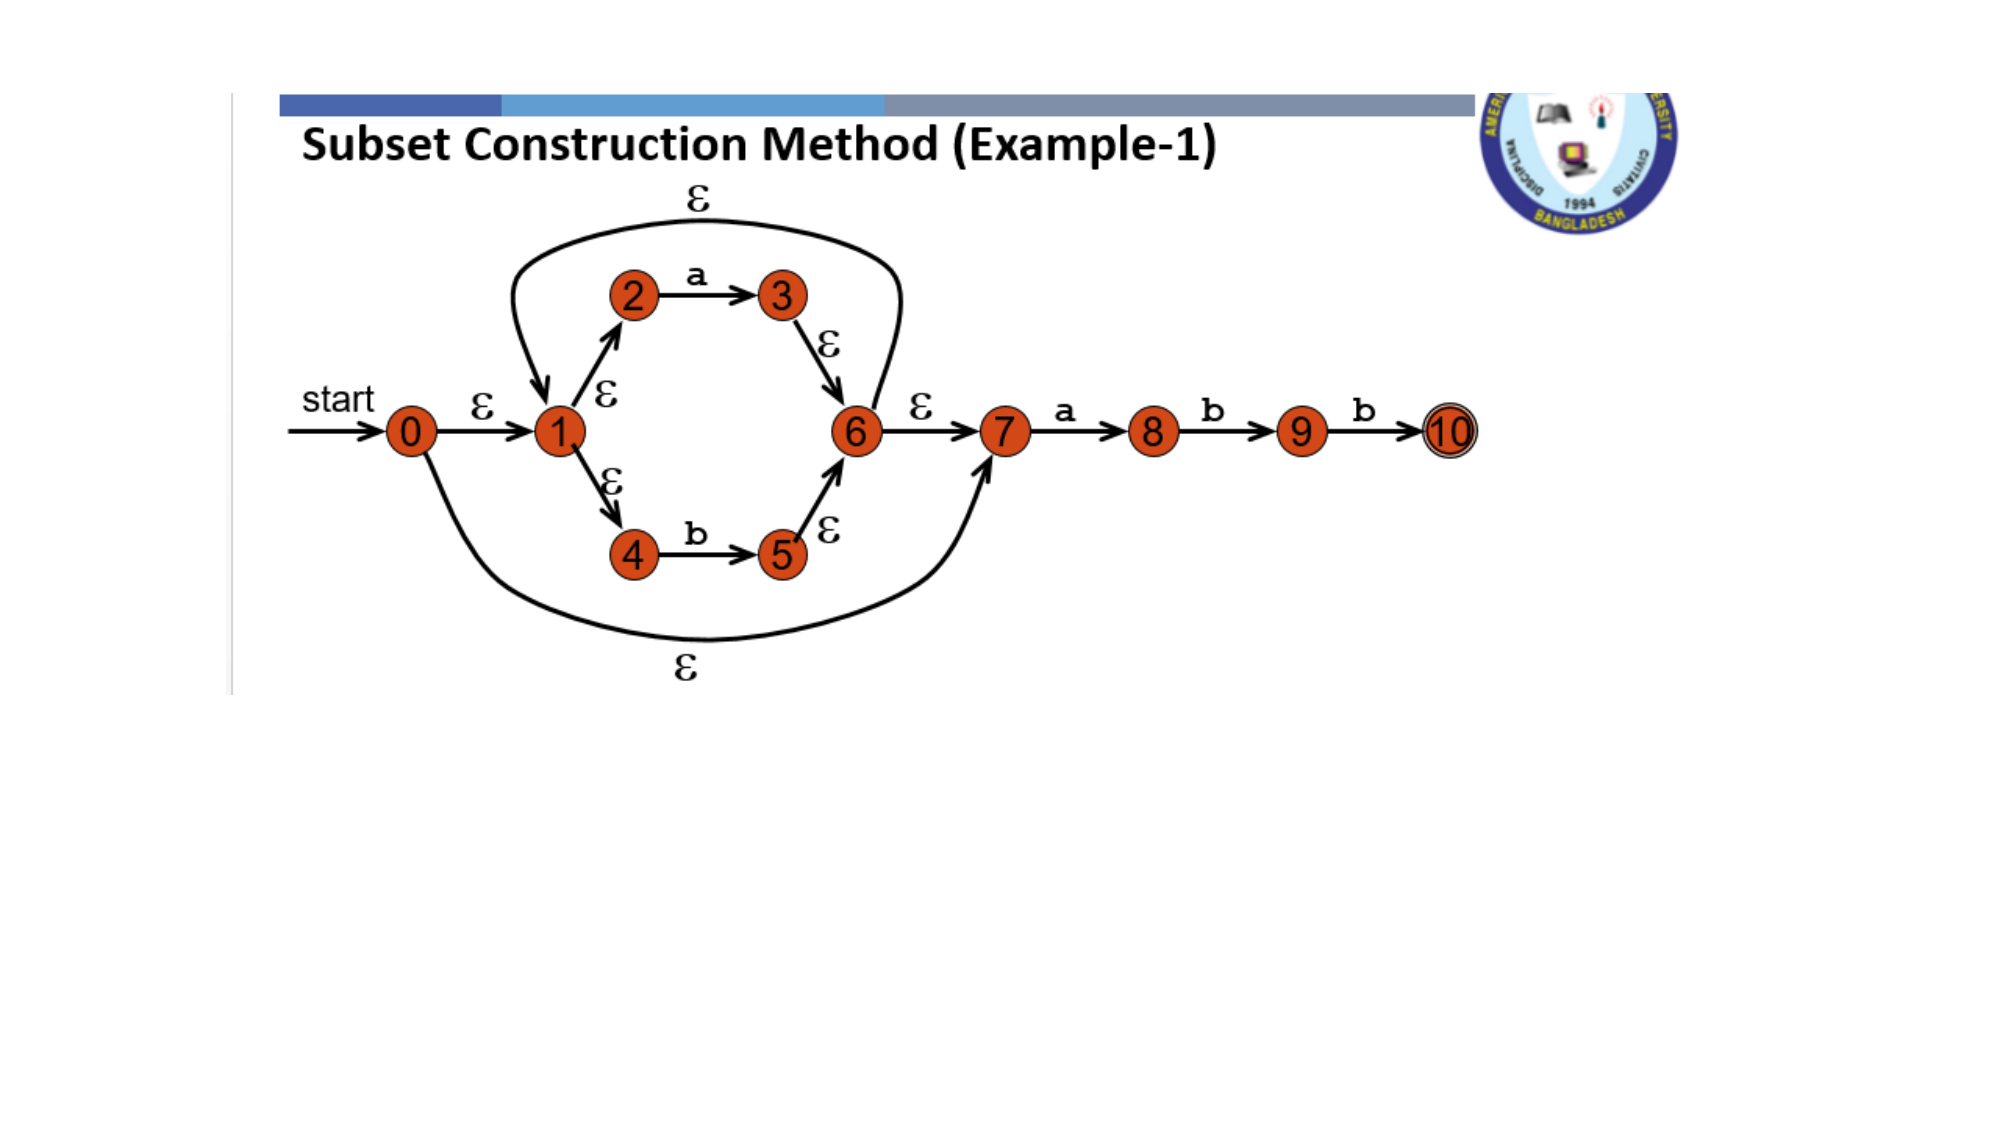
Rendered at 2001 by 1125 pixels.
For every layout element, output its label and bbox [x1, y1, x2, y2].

picture [226, 93, 1704, 695]
